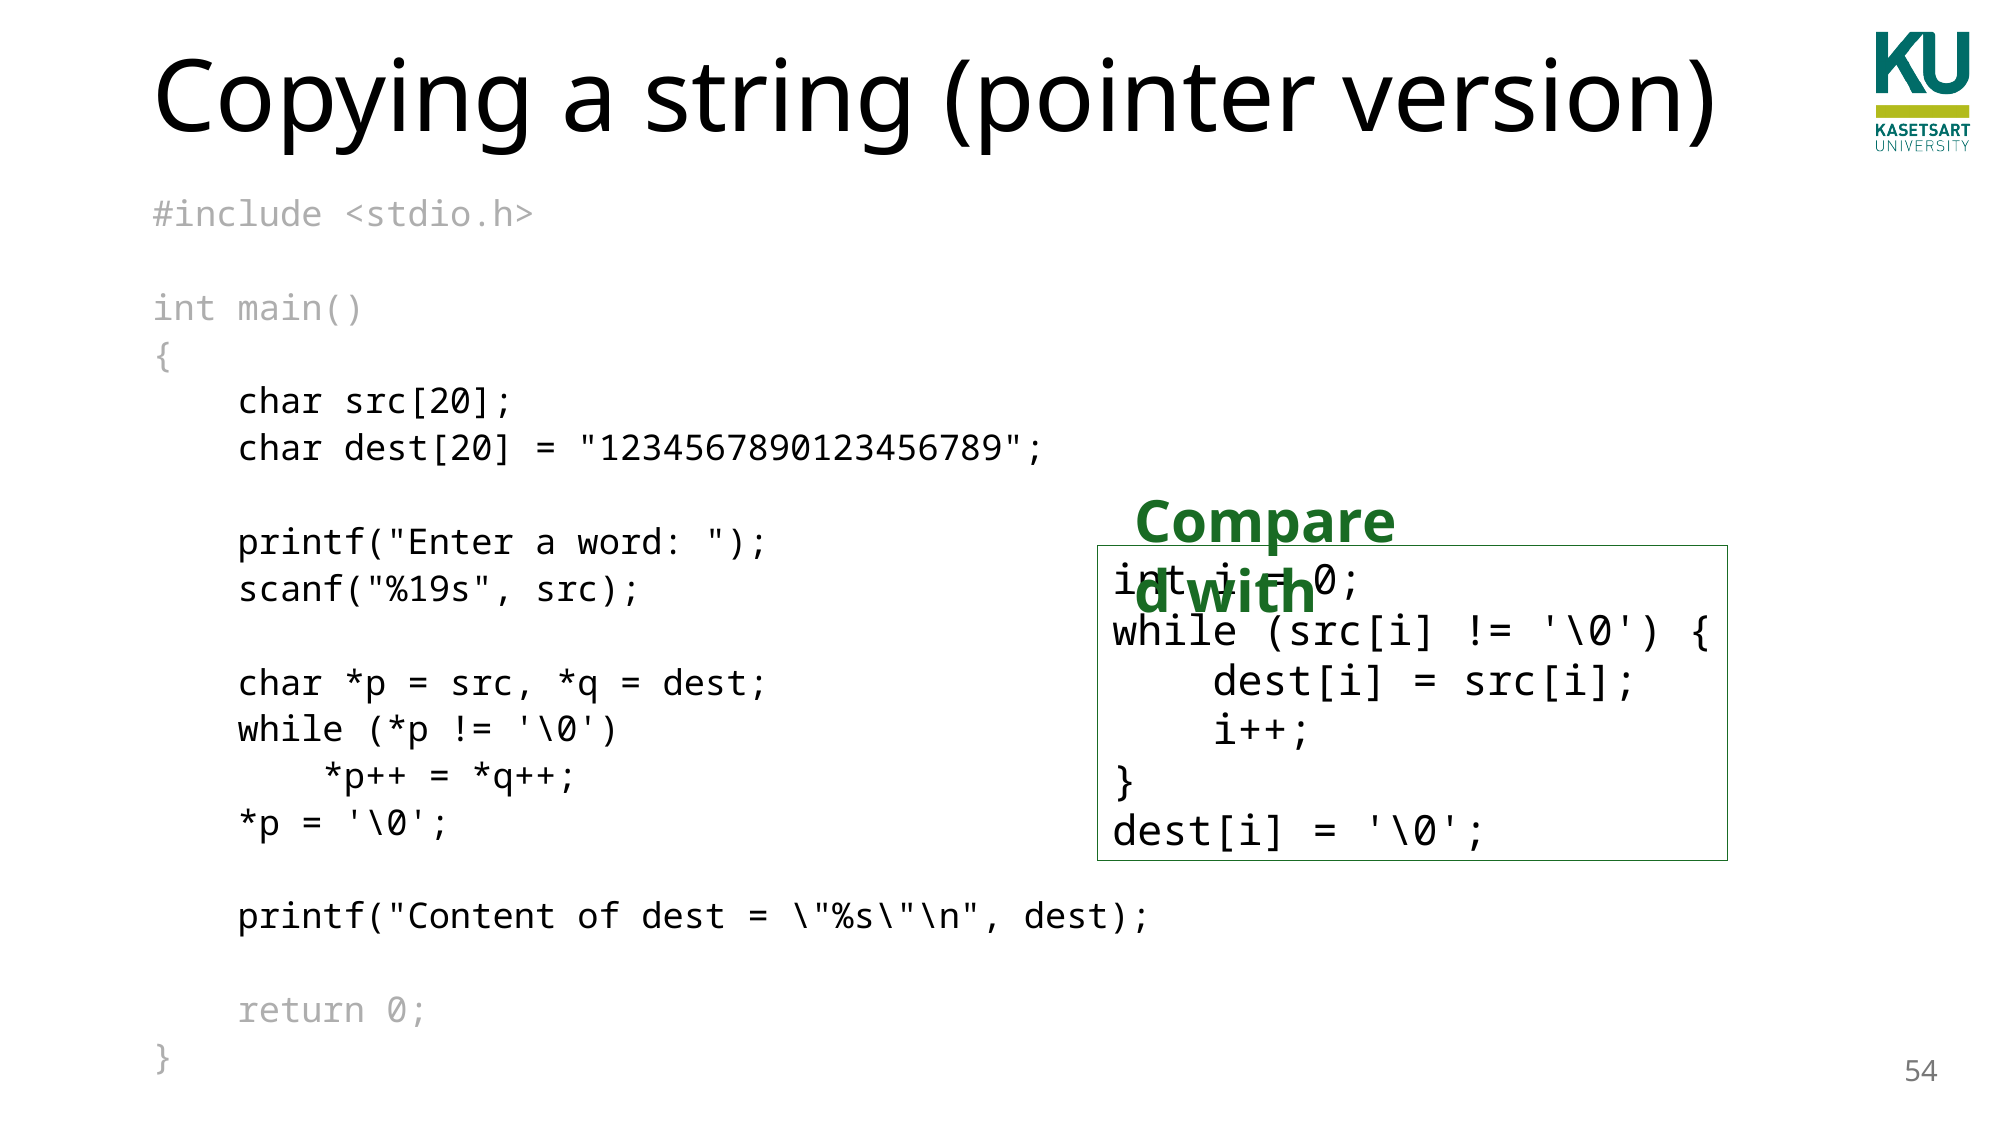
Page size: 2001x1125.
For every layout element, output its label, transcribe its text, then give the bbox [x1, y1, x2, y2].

text_box int i = 0; while (src[i] != '\0') { dest[i] = src[i]; i++; } dest[i] = '\0'; [1097, 545, 1728, 861]
list #include <stdio.h> int main() { char src[20]; char dest[20] = "1234567890123456789"; printf("Enter a word: "); scanf("%19s", src); char *p = src, *q = dest; while (*p != '\0') *p++ = *q++; *p = '\0'; printf("Content of dest = \"%s\"\n", dest); return 0; } [137, 175, 1863, 1088]
picture [1862, 22, 1980, 161]
title Copying a string (pointer version) [137, 37, 1838, 161]
text_box Compared with [1119, 476, 1448, 632]
slide_number 54 [1887, 1042, 1955, 1103]
